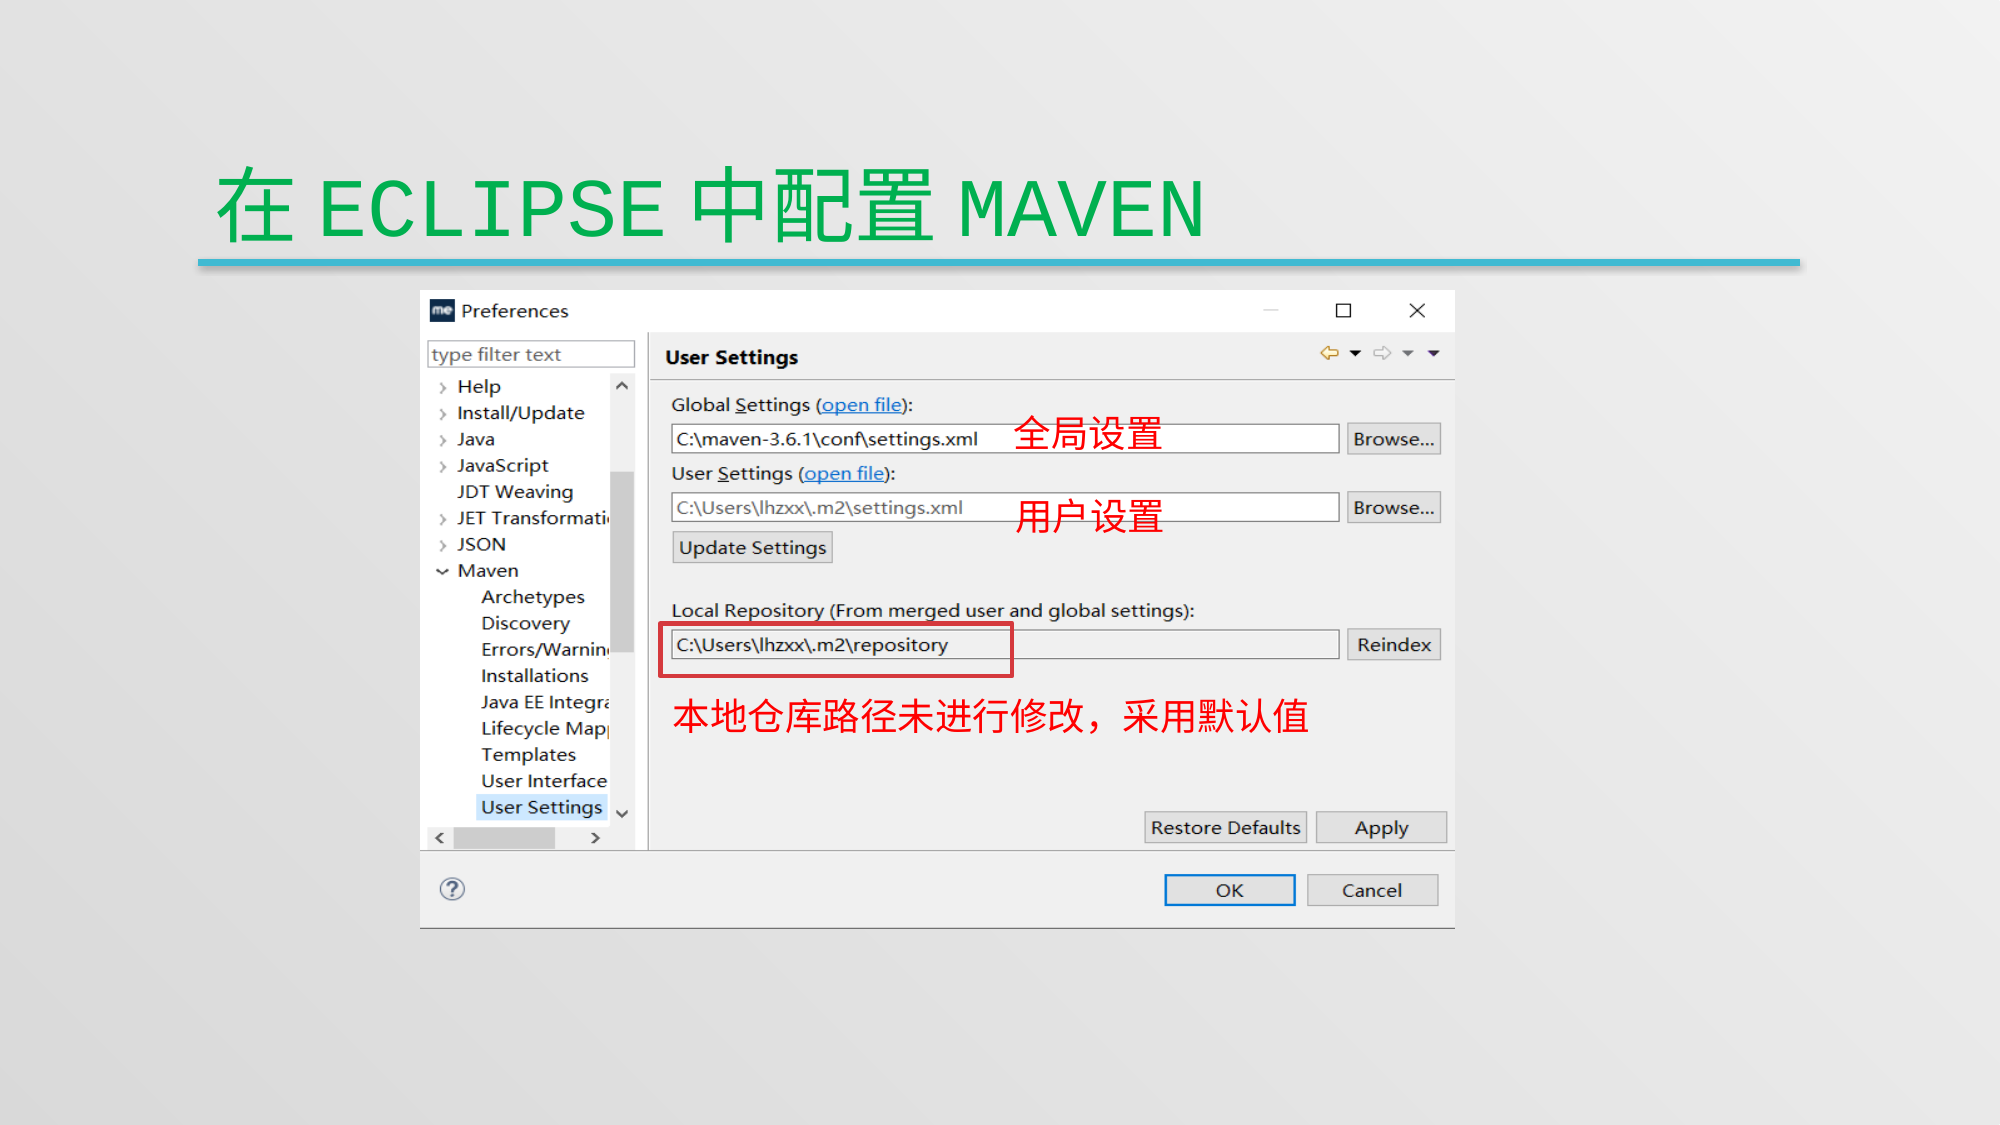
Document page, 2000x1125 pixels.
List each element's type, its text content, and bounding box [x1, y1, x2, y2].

title 在eclipse中配置Maven [199, 45, 1800, 263]
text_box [420, 290, 1455, 929]
